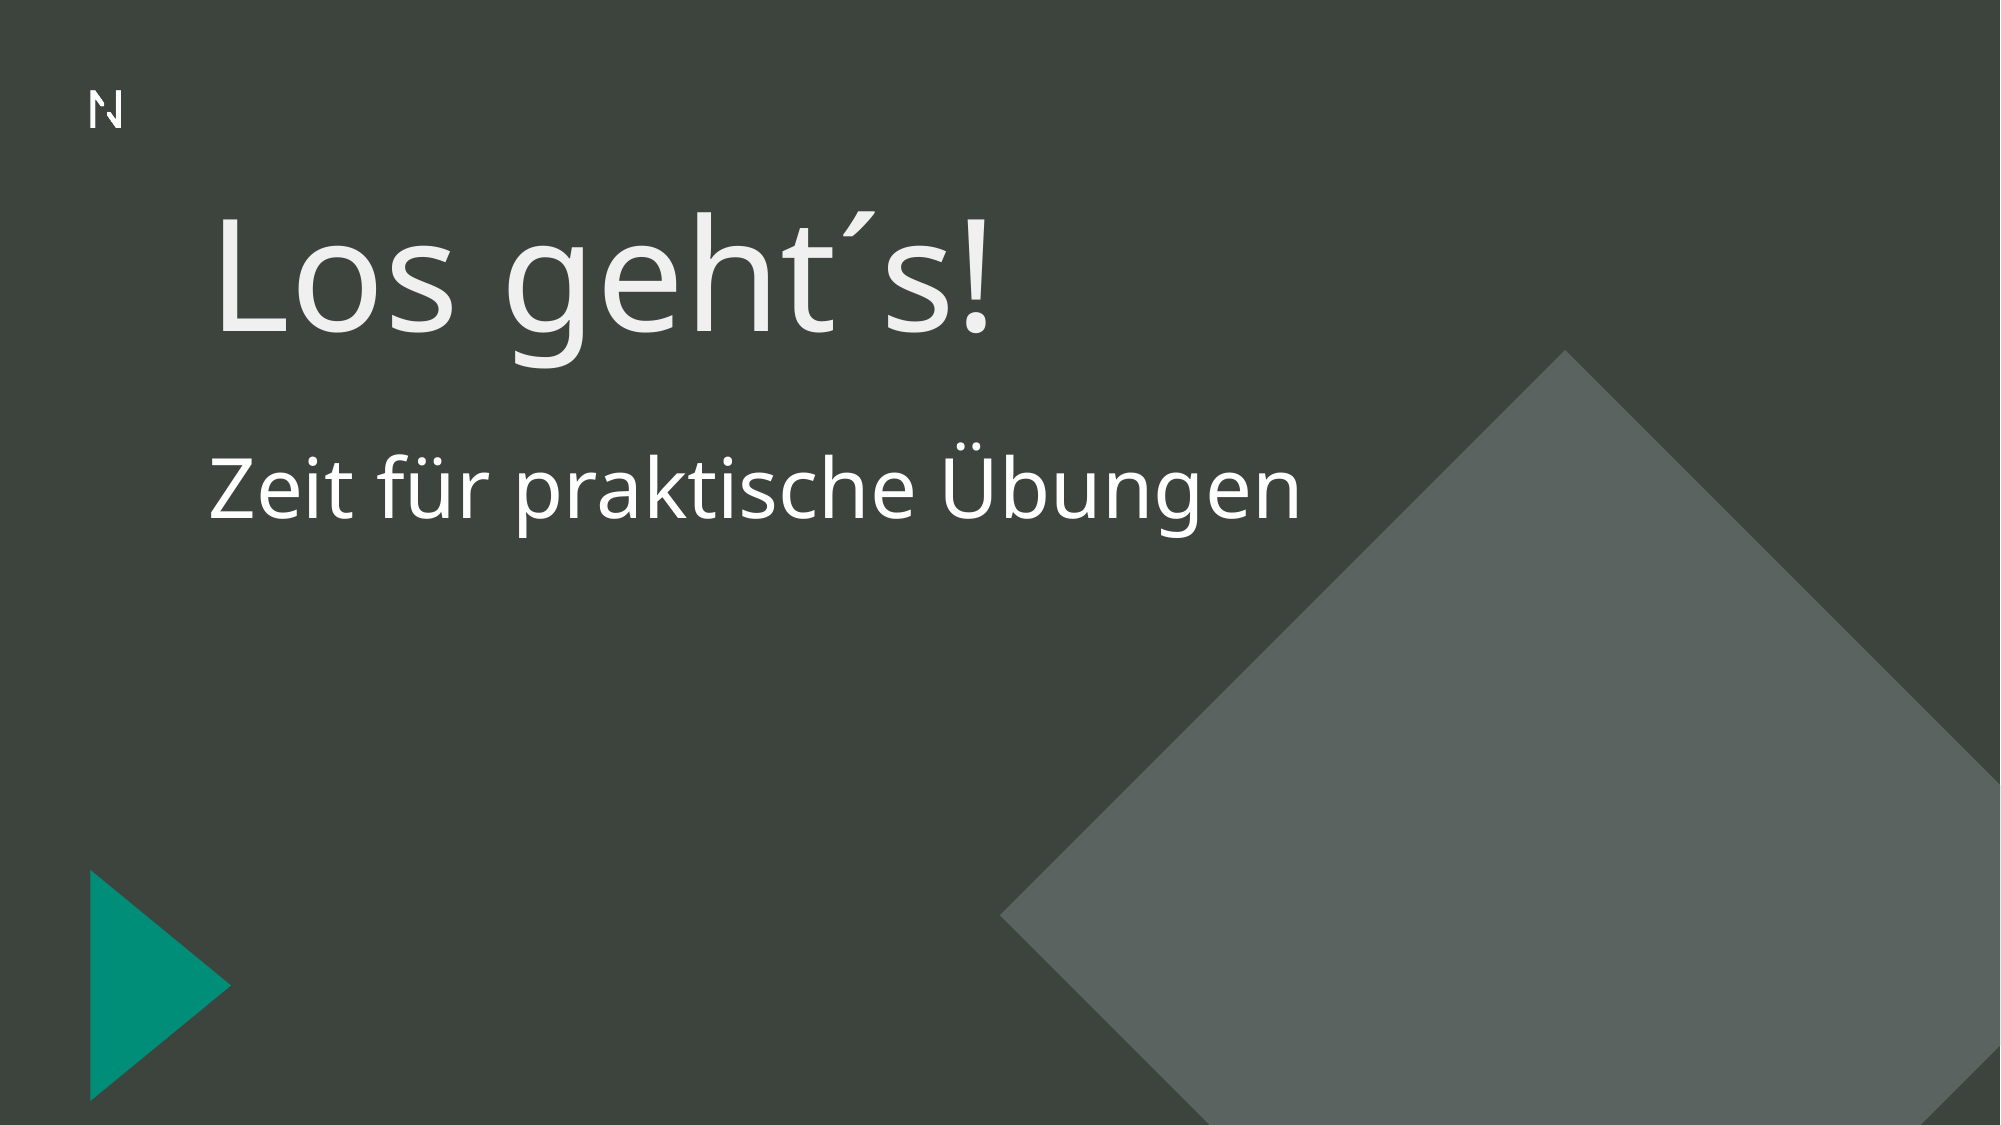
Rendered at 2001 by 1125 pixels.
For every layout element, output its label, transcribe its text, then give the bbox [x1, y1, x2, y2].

text_box Zeit für praktische Übungen [208, 451, 1871, 539]
title Los geht´s! [208, 217, 1243, 414]
picture [90, 90, 121, 128]
